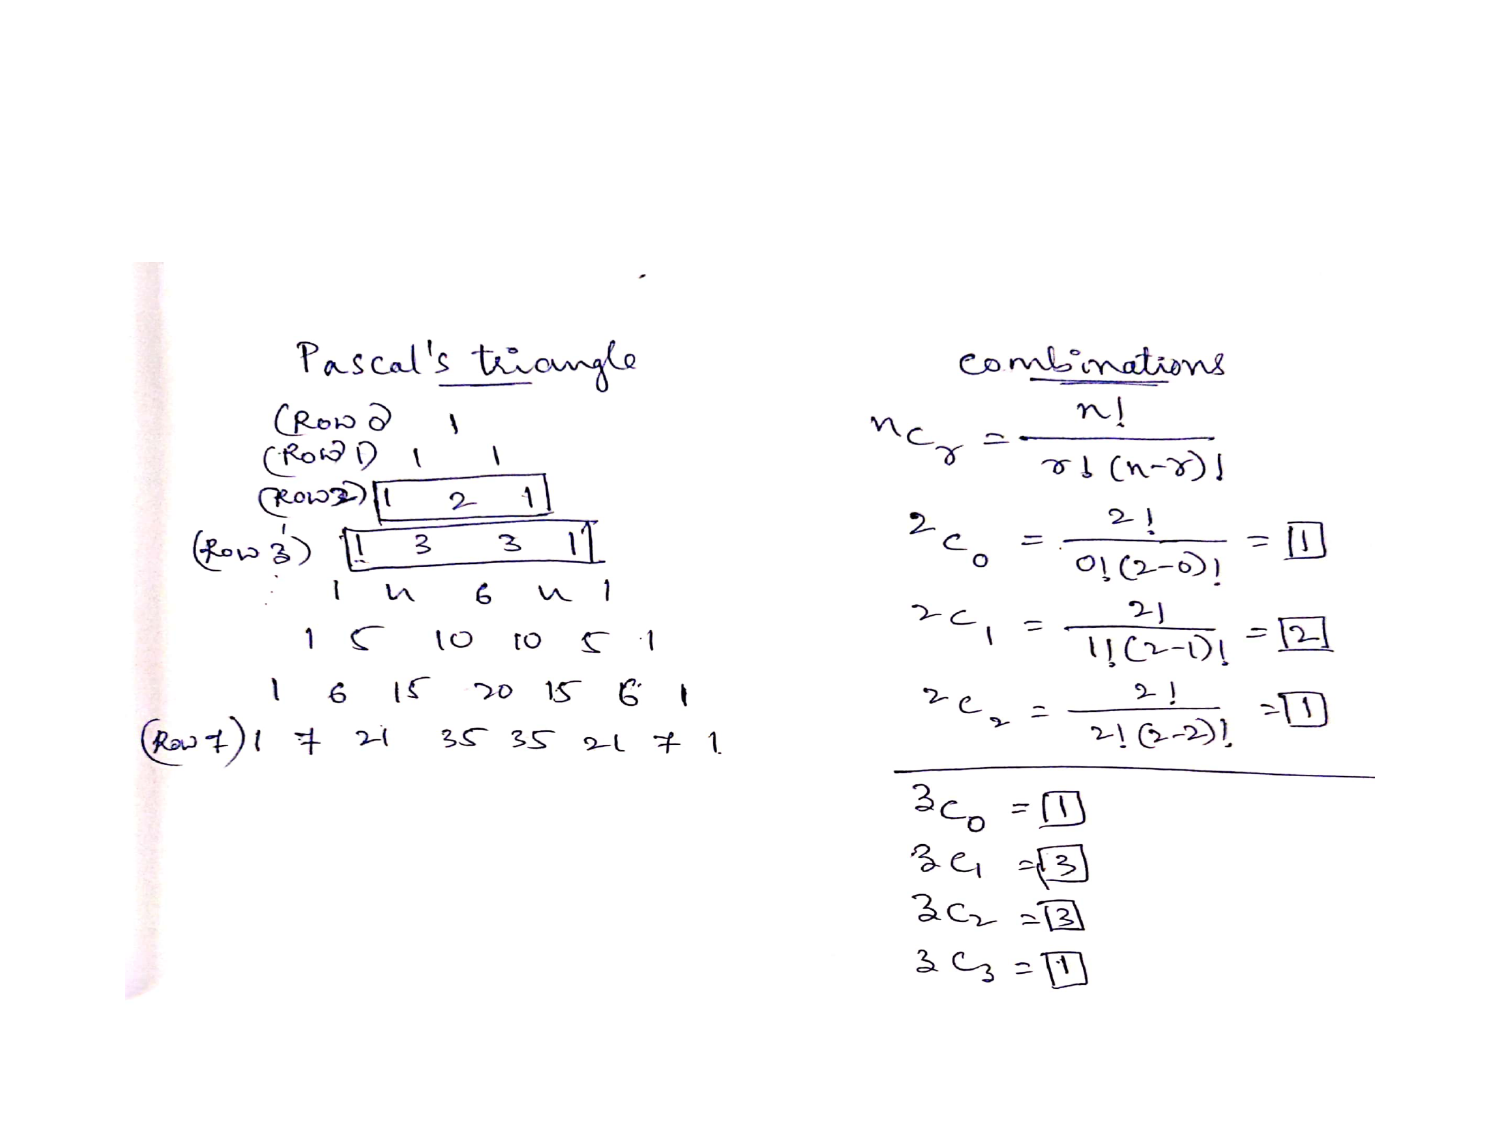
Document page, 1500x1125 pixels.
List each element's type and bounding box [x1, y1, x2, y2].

list [124, 262, 1376, 1006]
